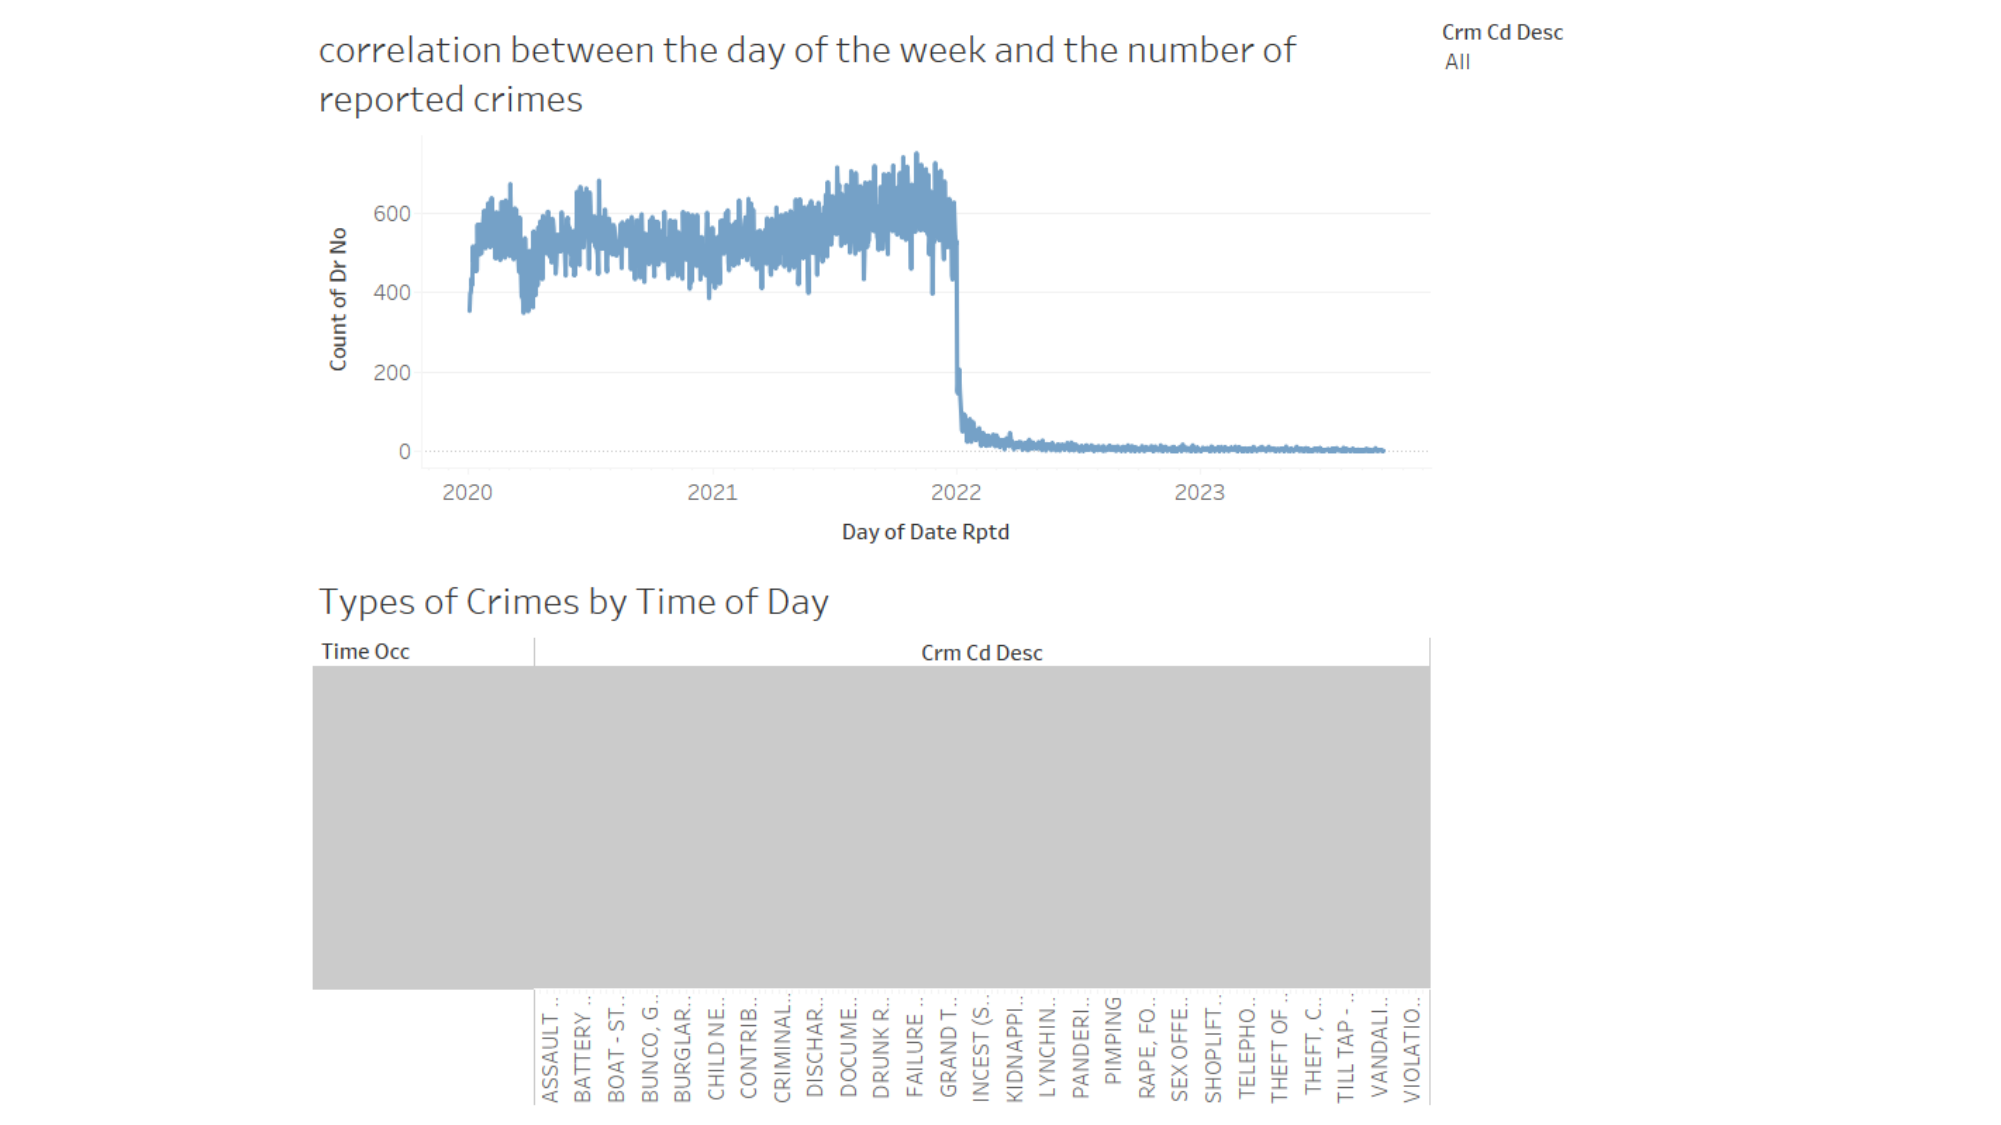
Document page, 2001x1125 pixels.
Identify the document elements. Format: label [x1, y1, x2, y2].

picture [296, 0, 1704, 1125]
